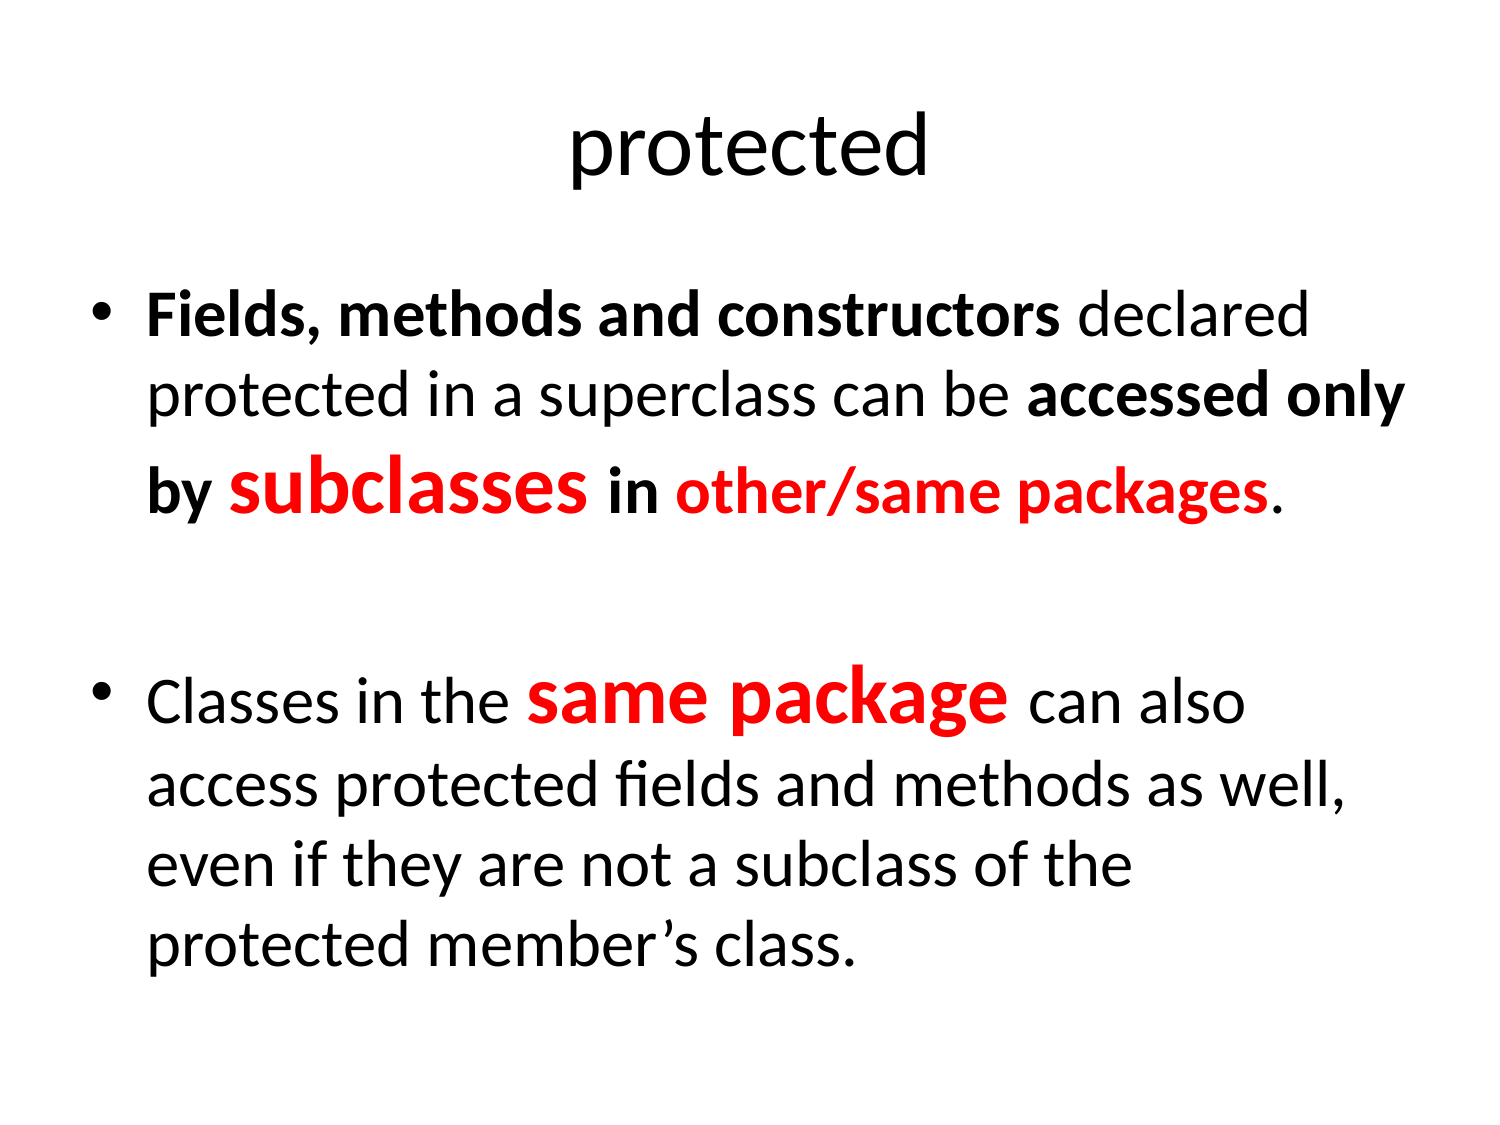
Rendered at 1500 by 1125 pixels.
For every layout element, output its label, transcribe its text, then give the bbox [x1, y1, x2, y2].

title protected [75, 45, 1425, 233]
list Fields, methods and constructors declared protected in a superclass can be accessed only by subclasses in other/same packages. Classes in the same package can also access protected fields and methods as well, even if they are not a subclass of the protected member’s class. [75, 262, 1425, 1088]
